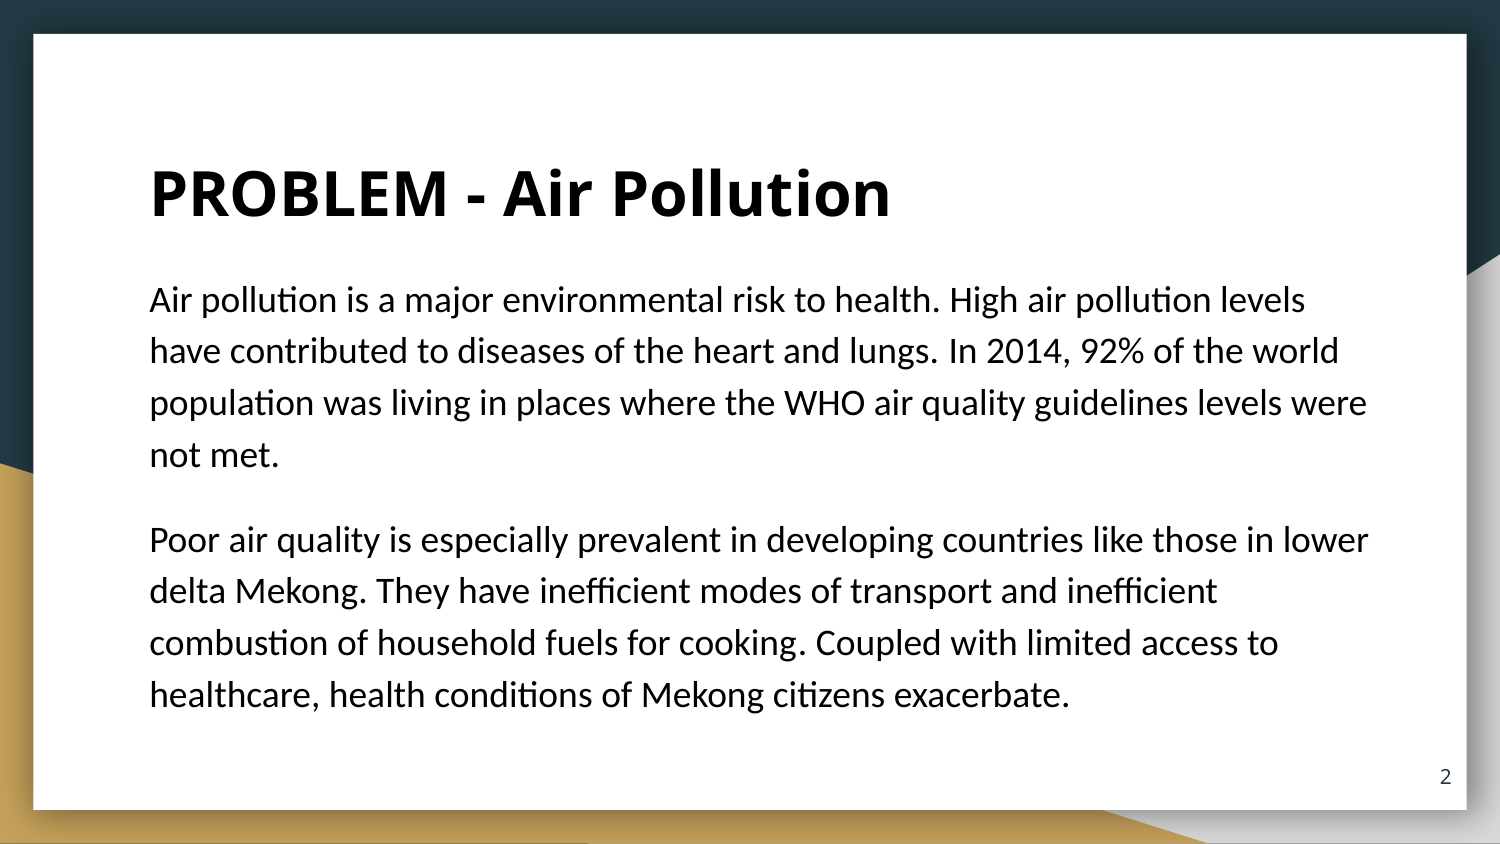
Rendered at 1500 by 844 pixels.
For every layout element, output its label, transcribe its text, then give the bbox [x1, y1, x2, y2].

list Air pollution is a major environmental risk to health. High air pollution levels have contributed to diseases of the heart and lungs. In 2014, 92% of the world population was living in places where the WHO air quality guidelines levels were not met. Poor air quality is especially prevalent in developing countries like those in lower delta Mekong. They have inefficient modes of transport and inefficient combustion of household fuels for cooking. Coupled with limited access to healthcare, health conditions of Mekong citizens exacerbate. [134, 252, 1393, 655]
title PROBLEM - Air Pollution [134, 138, 1366, 252]
slide_number ‹#› [1376, 745, 1467, 810]
